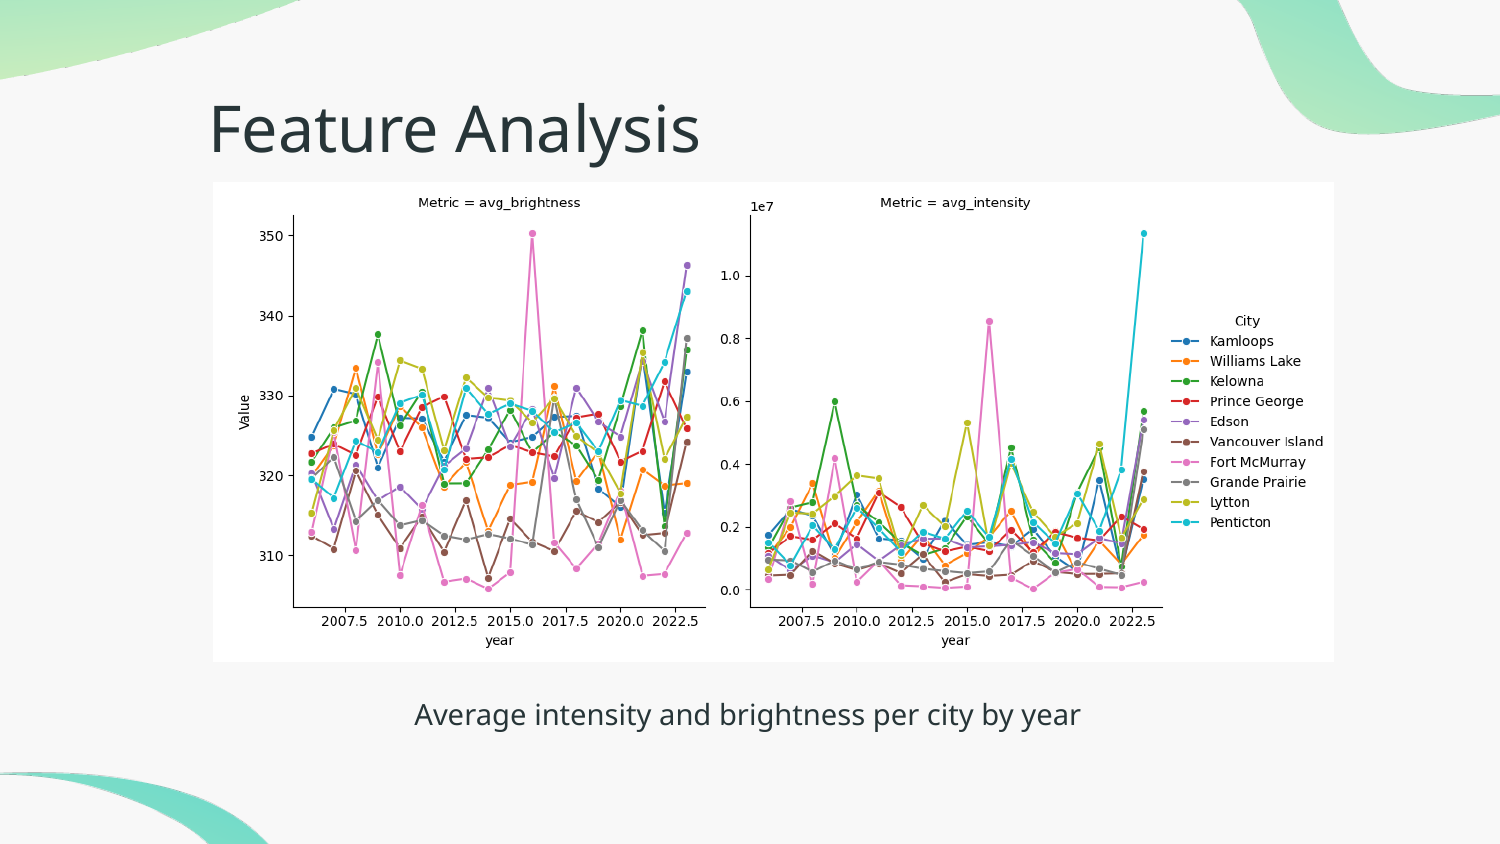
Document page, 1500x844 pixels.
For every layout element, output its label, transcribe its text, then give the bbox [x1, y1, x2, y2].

picture [1151, 0, 1500, 167]
picture [0, 182, 1334, 844]
text_box Average intensity and brightness per city by year [399, 681, 1101, 816]
picture [0, 0, 407, 107]
title Feature Analysis [118, 72, 1382, 167]
